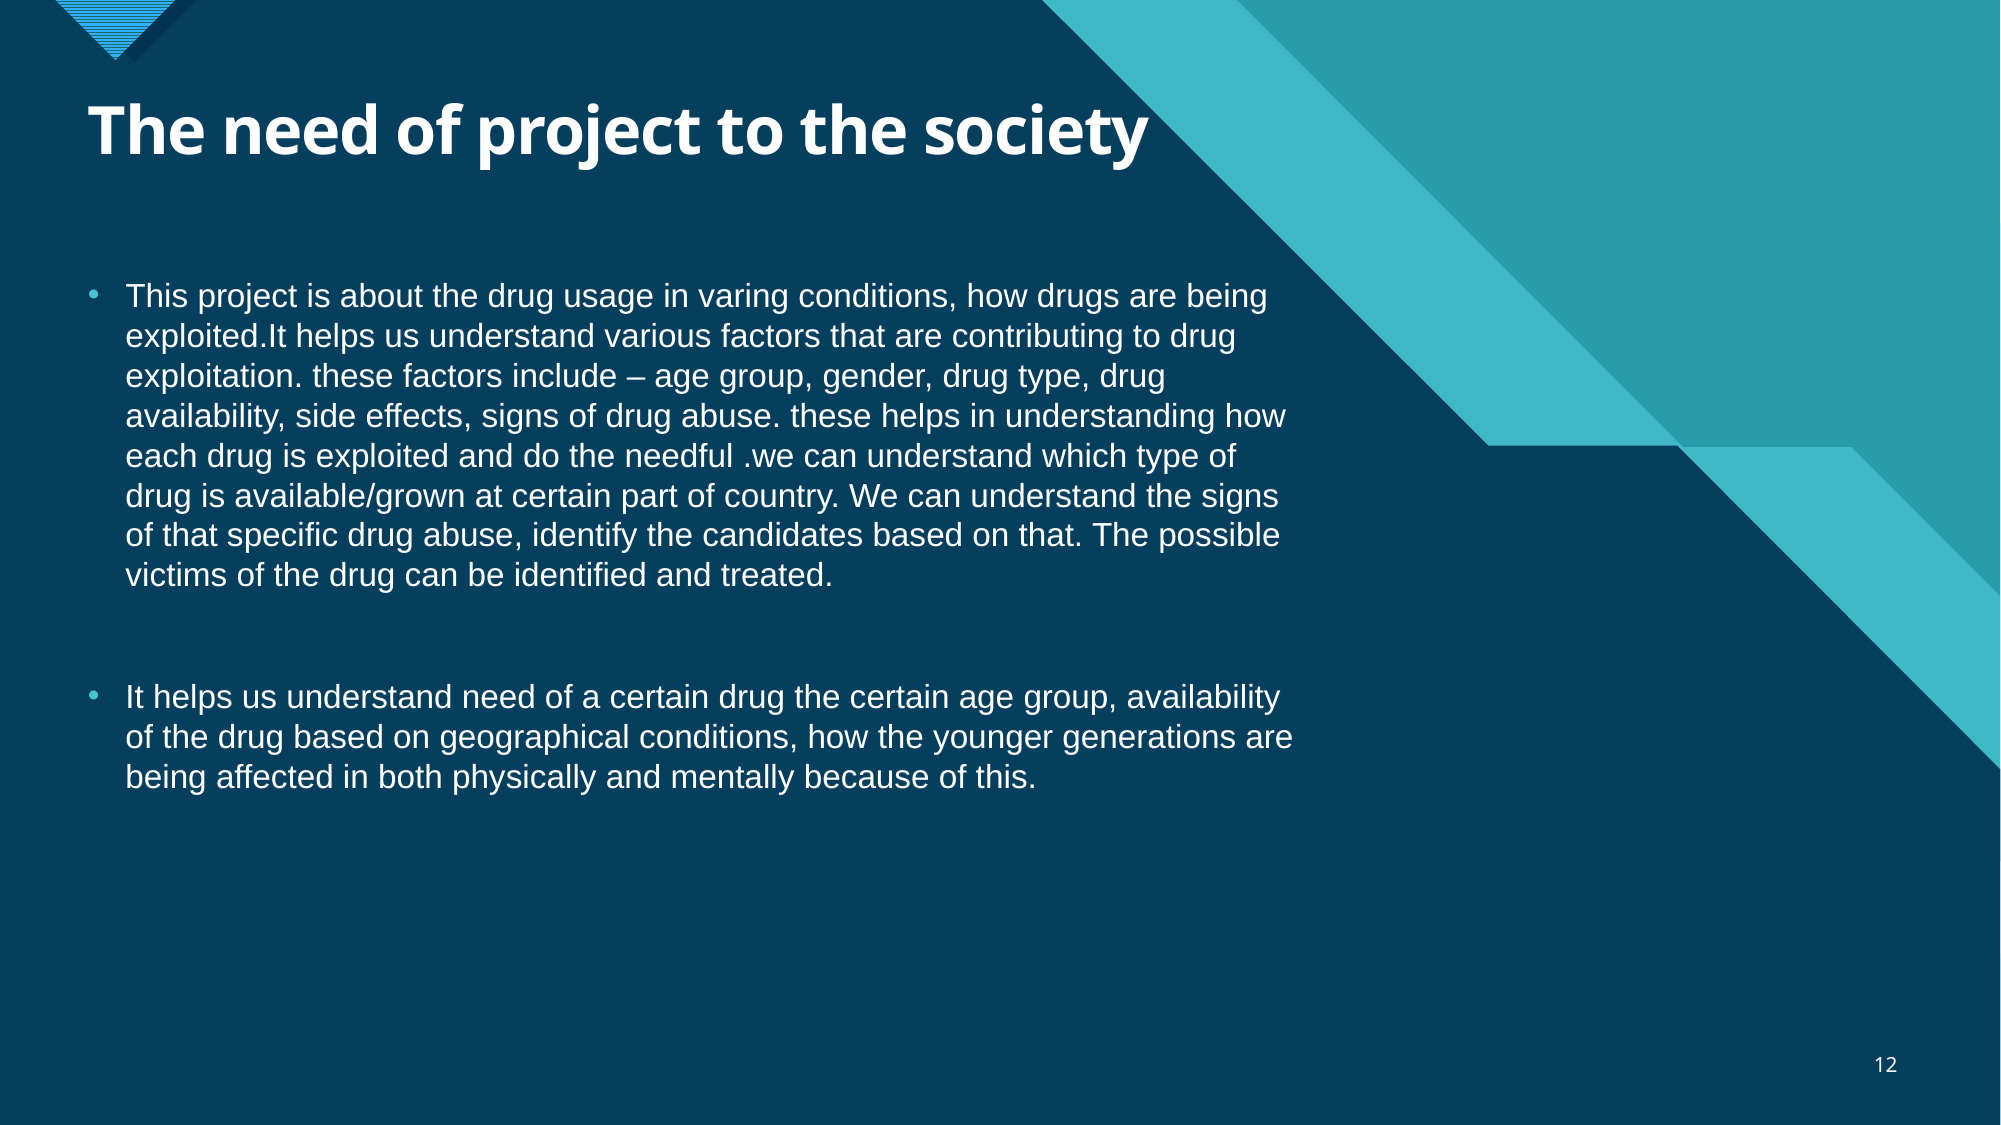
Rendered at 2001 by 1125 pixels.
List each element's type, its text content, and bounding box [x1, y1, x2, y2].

slide_number 12 [1845, 1035, 1913, 1096]
list This project is about the drug usage in varing conditions, how drugs are being exploited.It helps us understand various factors that are contributing to drug exploitation. these factors include – age group, gender, drug type, drug availability, side effects, signs of drug abuse. these helps in understanding how each drug is exploited and do the needful .we can understand which type of drug is available/grown at certain part of country. We can understand the signs of that specific drug abuse, identify the candidates based on that. The possible victims of the drug can be identified and treated. It helps us understand need of a certain drug the certain age group, availability of the drug based on geographical conditions, how the younger generations are being affected in both physically and mentally because of this. [72, 266, 1312, 939]
title The need of project to the society [72, 89, 1913, 177]
